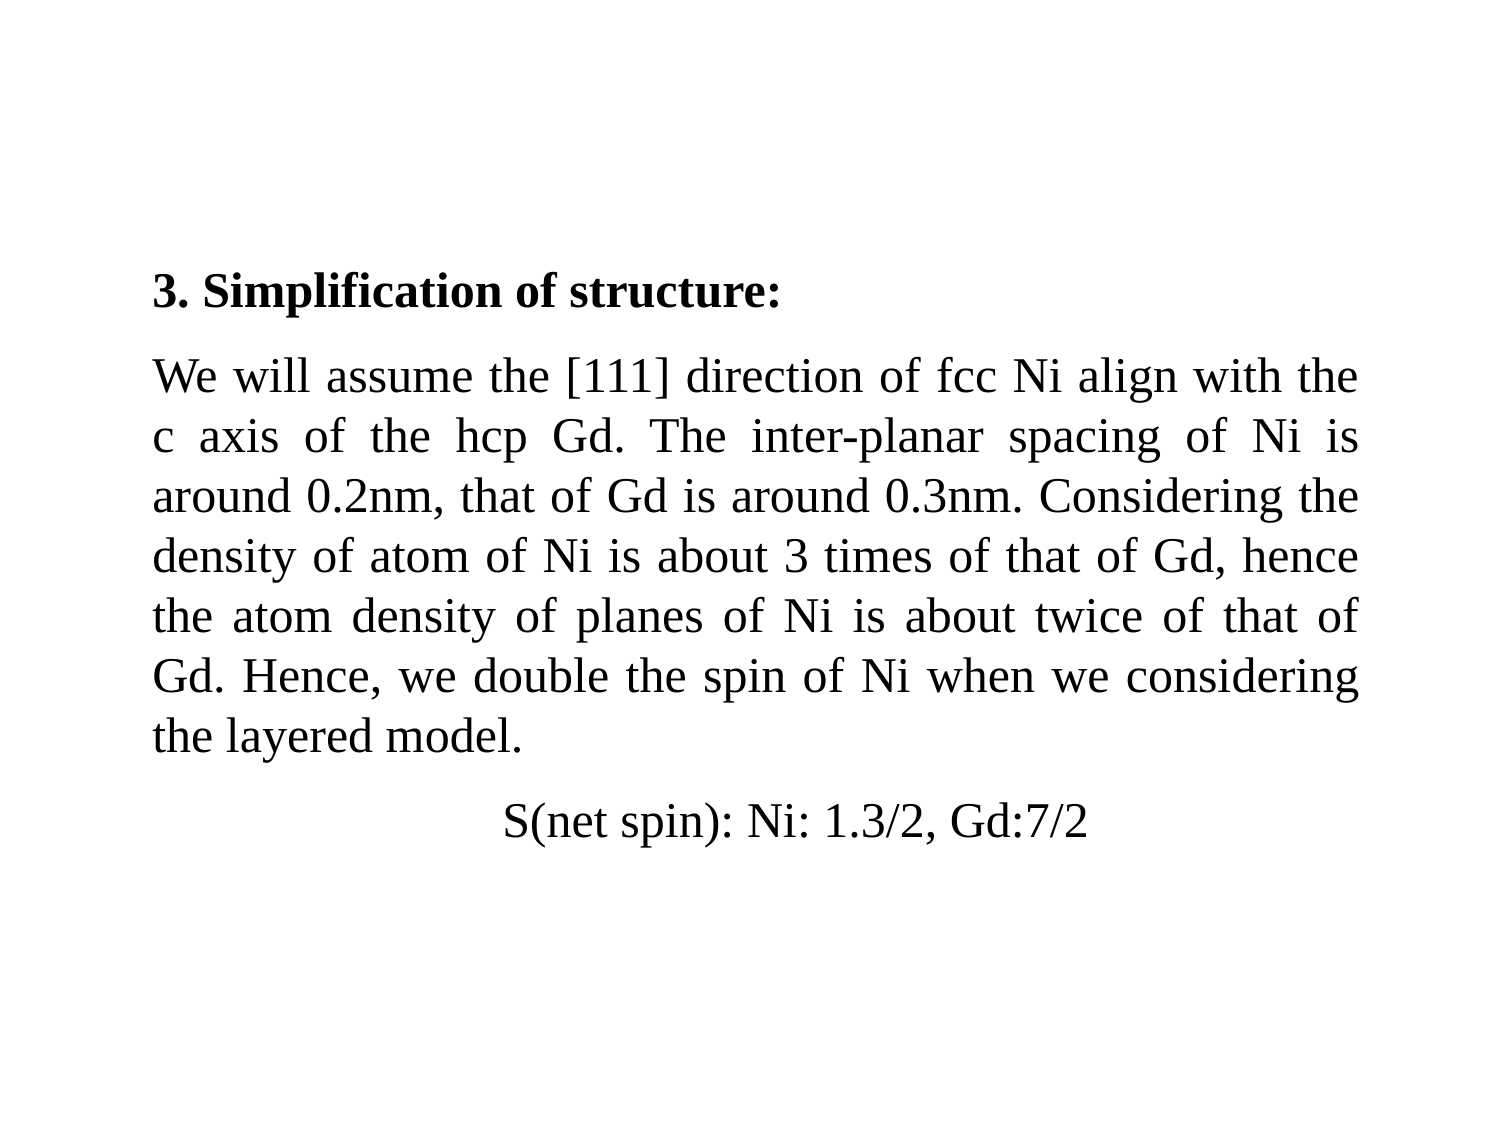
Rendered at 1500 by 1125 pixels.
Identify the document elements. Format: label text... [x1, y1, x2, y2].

text_box 3. Simplification of structure: We will assume the [111] direction of fcc Ni align with the c axis of the hcp Gd. The inter-planar spacing of Ni is around 0.2nm, that of Gd is around 0.3nm. Considering the density of atom of Ni is about 3 times of that of Gd, hence the atom density of planes of Ni is about twice of that of Gd. Hence, we double the spin of Ni when we considering the layered model. S(net spin): Ni: 1.3/2, Gd:7/2 [137, 249, 1375, 855]
